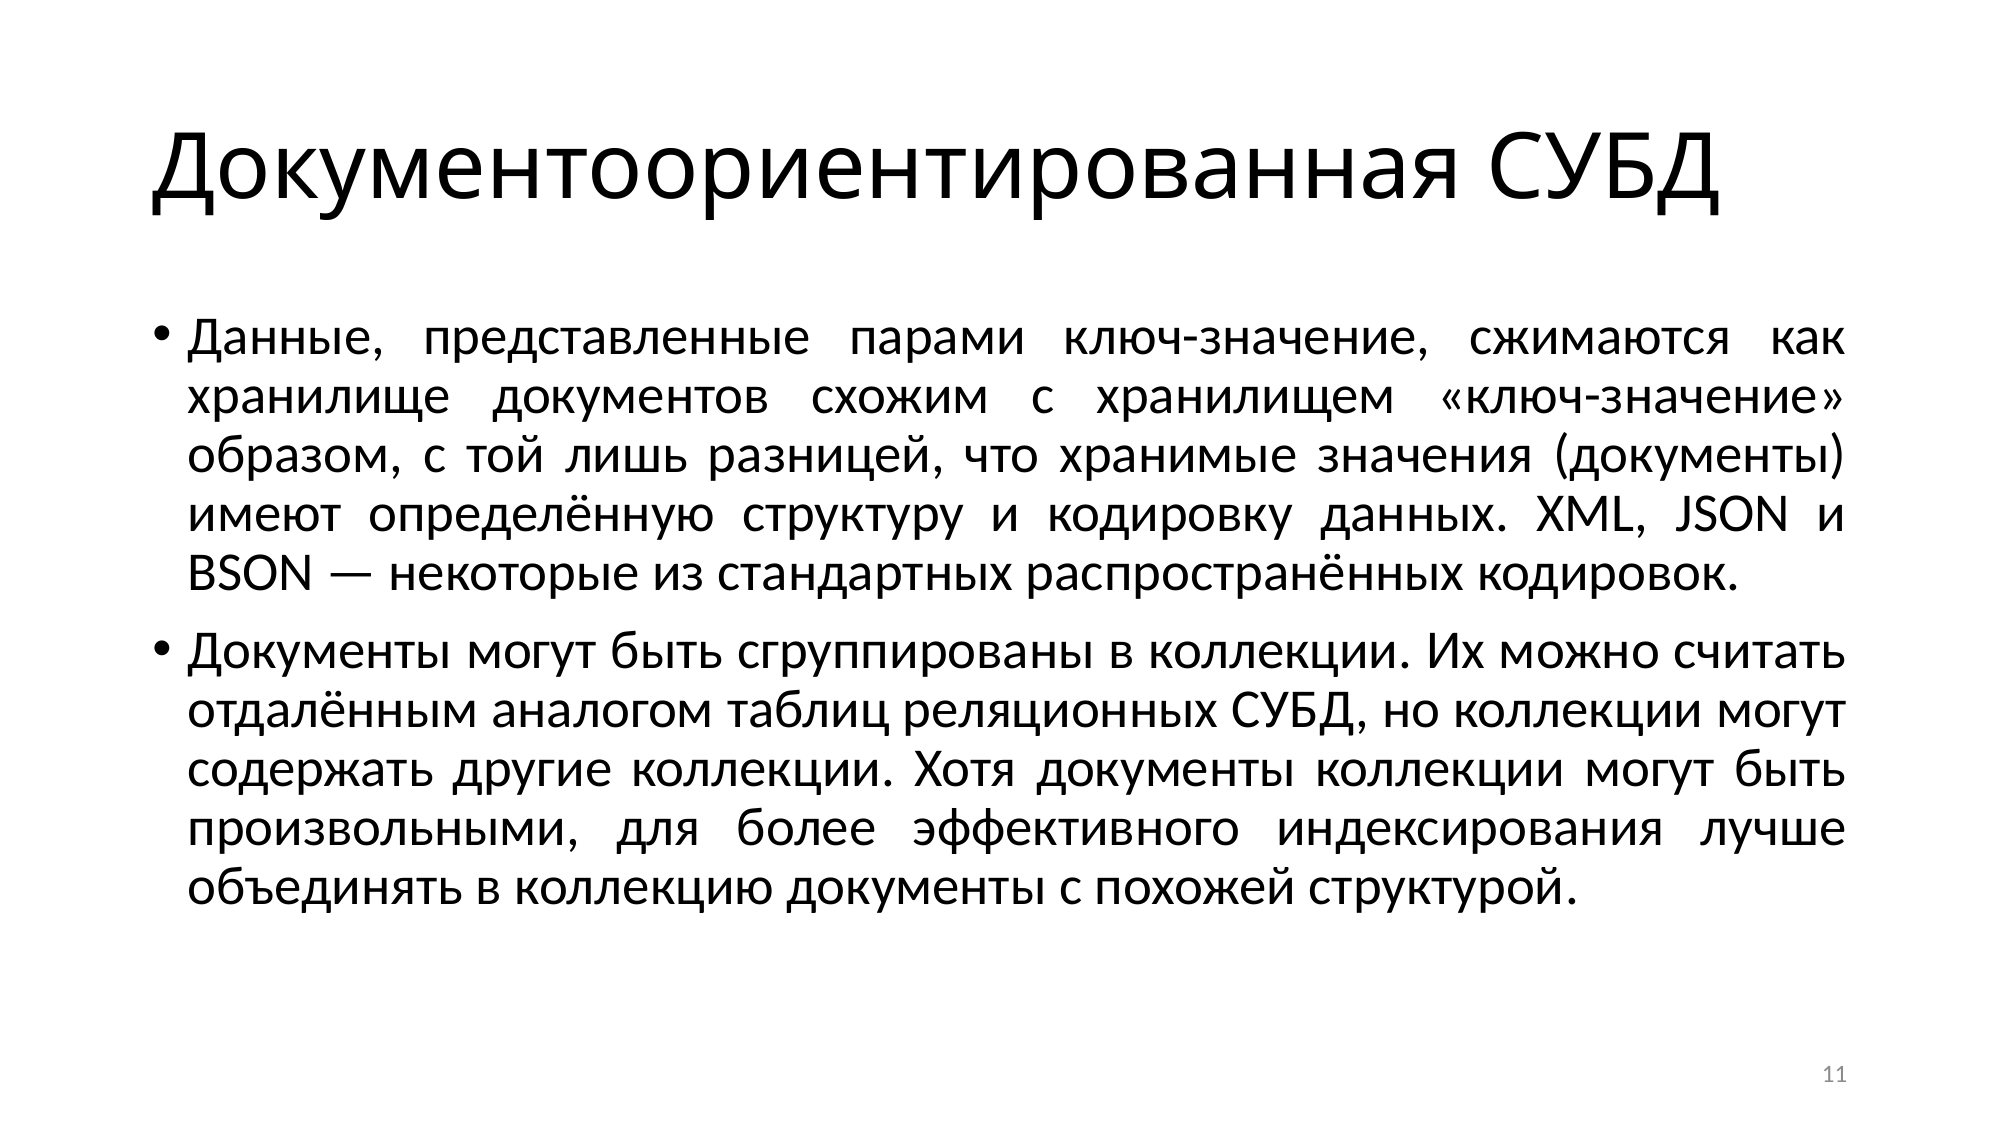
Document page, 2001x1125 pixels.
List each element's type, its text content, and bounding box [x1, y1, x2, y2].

list Данные, представленные парами ключ-значение, сжимаются как хранилище документов схожим с хранилищем «ключ-значение» образом, с той лишь разницей, что хранимые значения (документы) имеют определённую структуру и кодировку данных. XML, JSON и BSON — некоторые из стандартных распространённых кодировок. Документы могут быть сгруппированы в коллекции. Их можно считать отдалённым аналогом таблиц реляционных СУБД, но коллекции могут содержать другие коллекции. Хотя документы коллекции могут быть произвольными, для более эффективного индексирования лучше объединять в коллекцию документы с похожей структурой. [137, 299, 1863, 1014]
slide_number 11 [1412, 1042, 1863, 1103]
title Документоориентированная СУБД [137, 59, 1863, 278]
